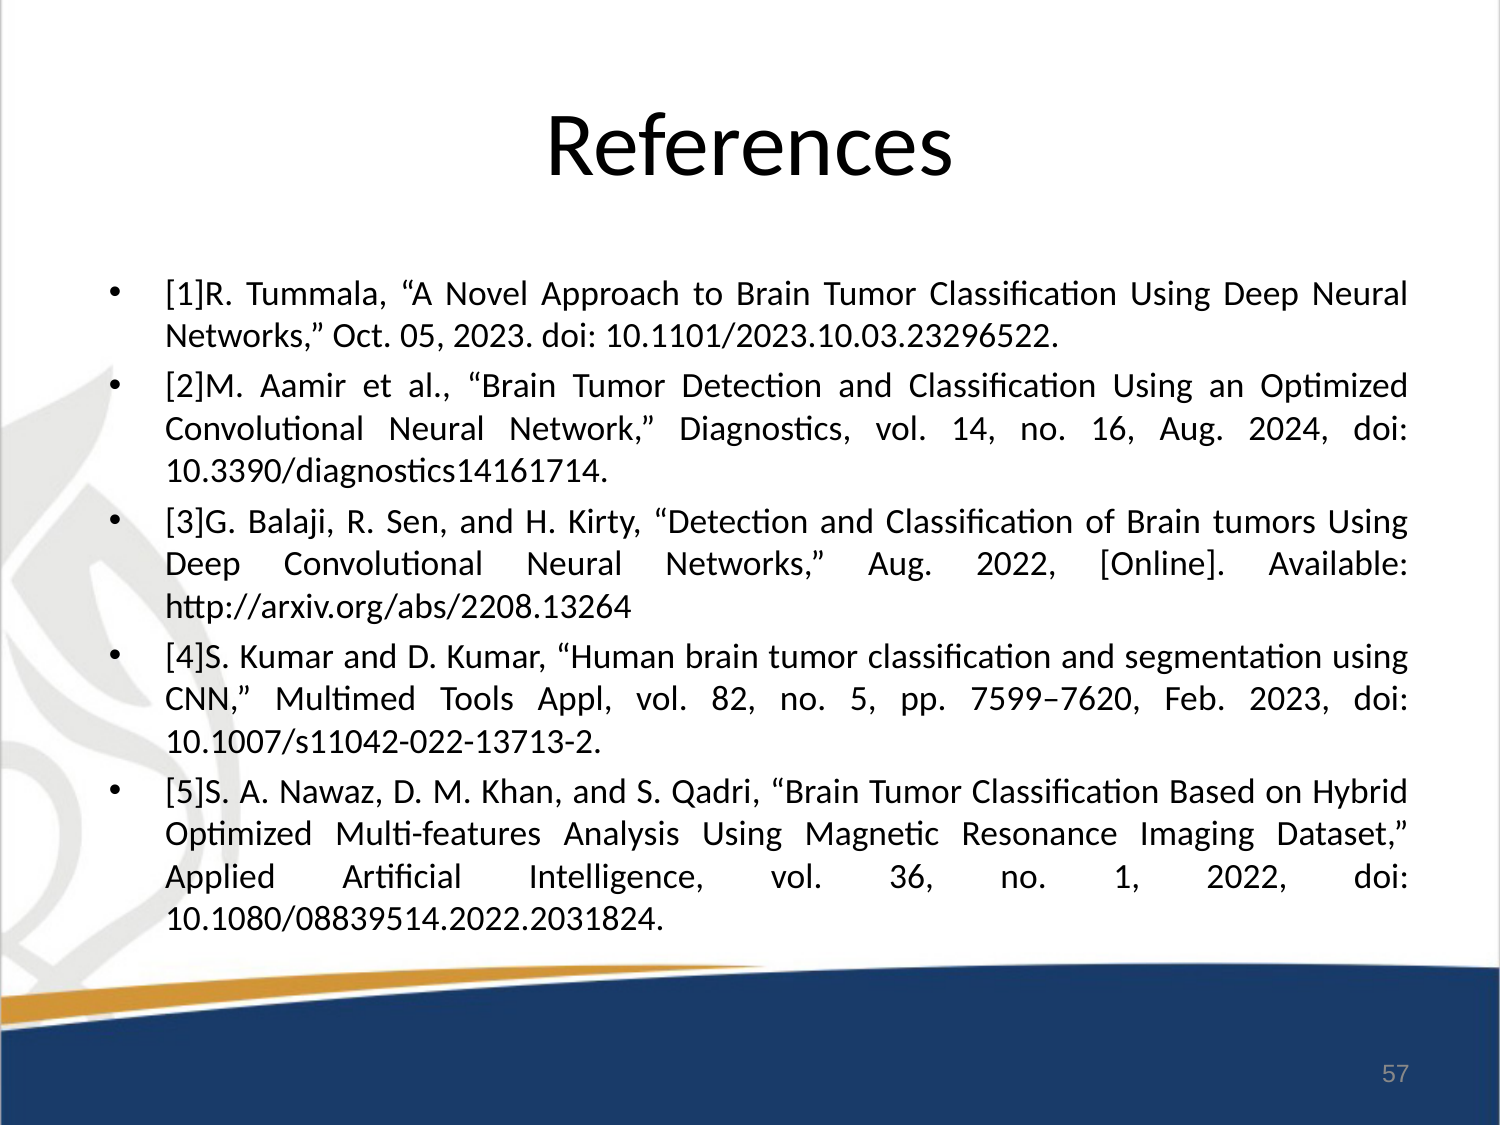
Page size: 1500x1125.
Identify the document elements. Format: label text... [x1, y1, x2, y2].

title References [75, 45, 1425, 233]
picture [0, 0, 1500, 1125]
list [1]R. Tummala, “A Novel Approach to Brain Tumor Classification Using Deep Neural Networks,” Oct. 05, 2023. doi: 10.1101/2023.10.03.23296522. [2]M. Aamir et al., “Brain Tumor Detection and Classification Using an Optimized Convolutional Neural Network,” Diagnostics, vol. 14, no. 16, Aug. 2024, doi: 10.3390/diagnostics14161714. [3]G. Balaji, R. Sen, and H. Kirty, “Detection and Classification of Brain tumors Using Deep Convolutional Neural Networks,” Aug. 2022, [Online]. Available: http://arxiv.org/abs/2208.13264 [4]S. Kumar and D. Kumar, “Human brain tumor classification and segmentation using CNN,” Multimed Tools Appl, vol. 82, no. 5, pp. 7599–7620, Feb. 2023, doi: 10.1007/s11042-022-13713-2. [5]S. A. Nawaz, D. M. Khan, and S. Qadri, “Brain Tumor Classification Based on Hybrid Optimized Multi-features Analysis Using Magnetic Resonance Imaging Dataset,” Applied Artificial Intelligence, vol. 36, no. 1, 2022, doi: 10.1080/08839514.2022.2031824. [75, 262, 1425, 1005]
slide_number 57 [1074, 1042, 1425, 1103]
